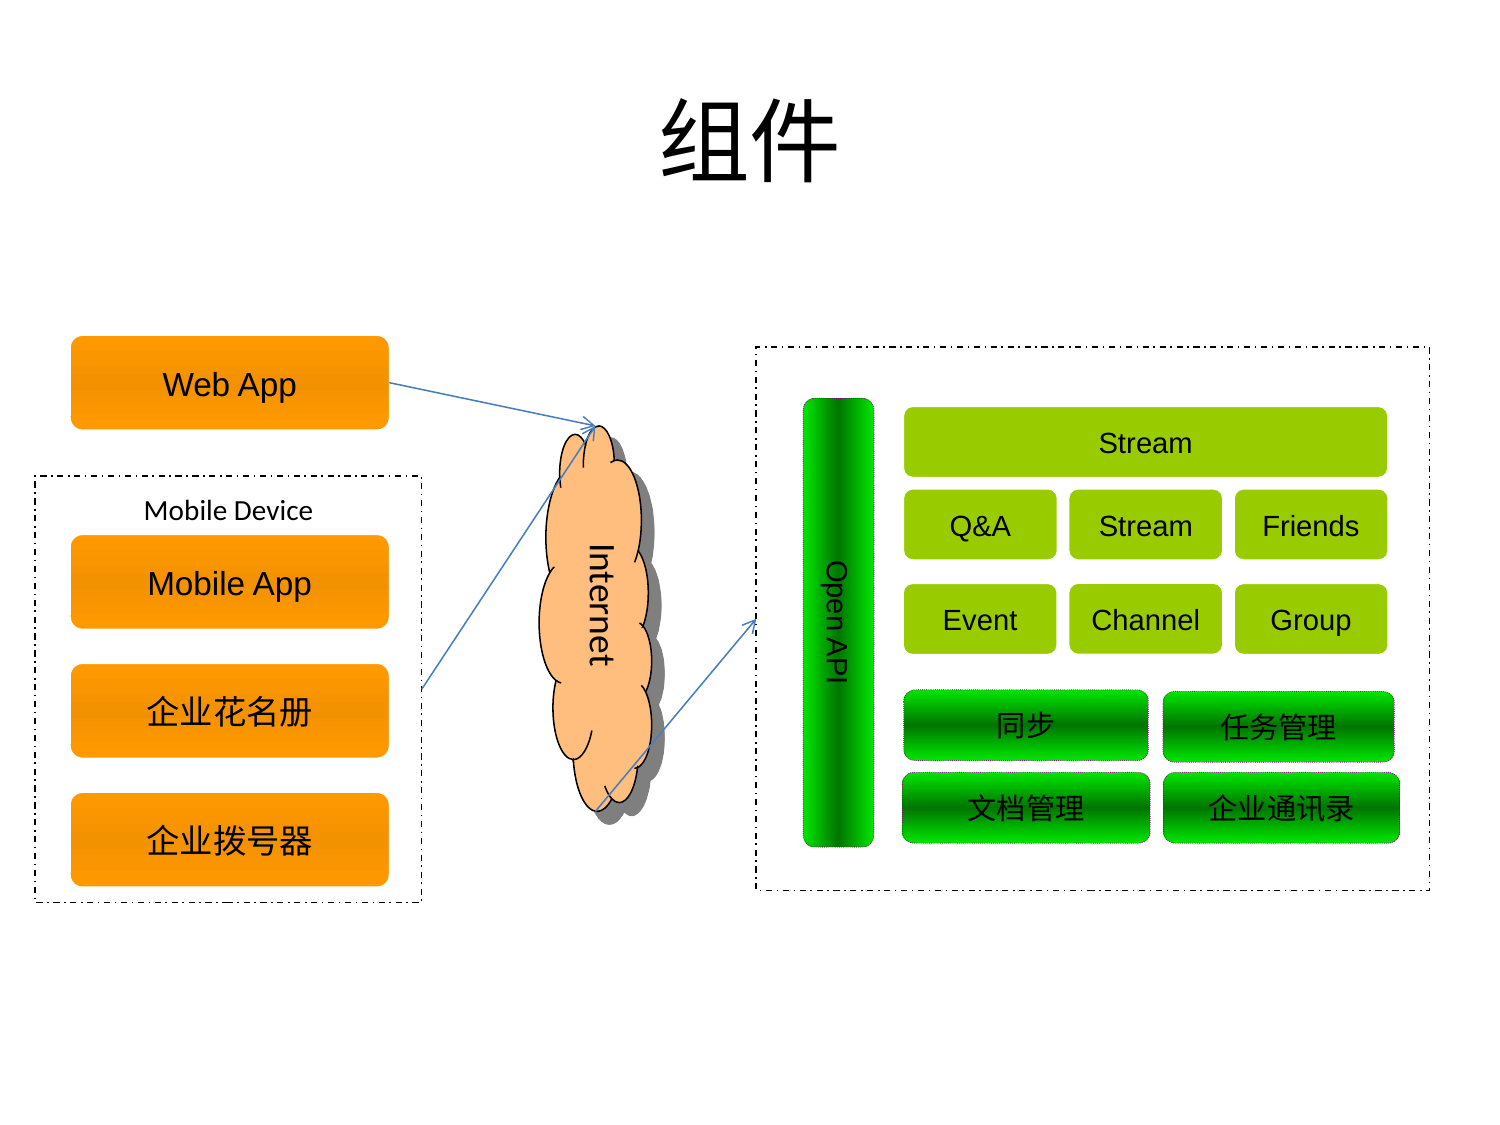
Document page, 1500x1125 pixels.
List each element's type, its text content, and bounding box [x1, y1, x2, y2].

text_box Internet [597, 750, 649, 812]
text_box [421, 626, 540, 690]
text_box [388, 382, 540, 619]
title 组件 [75, 45, 1425, 233]
text_box [756, 347, 1430, 891]
text_box Web App [70, 335, 390, 430]
text_box [35, 476, 422, 903]
text_box 任务管理 [1162, 691, 1395, 763]
text_box Internet [543, 425, 652, 811]
text_box Mobile Device [93, 484, 364, 534]
